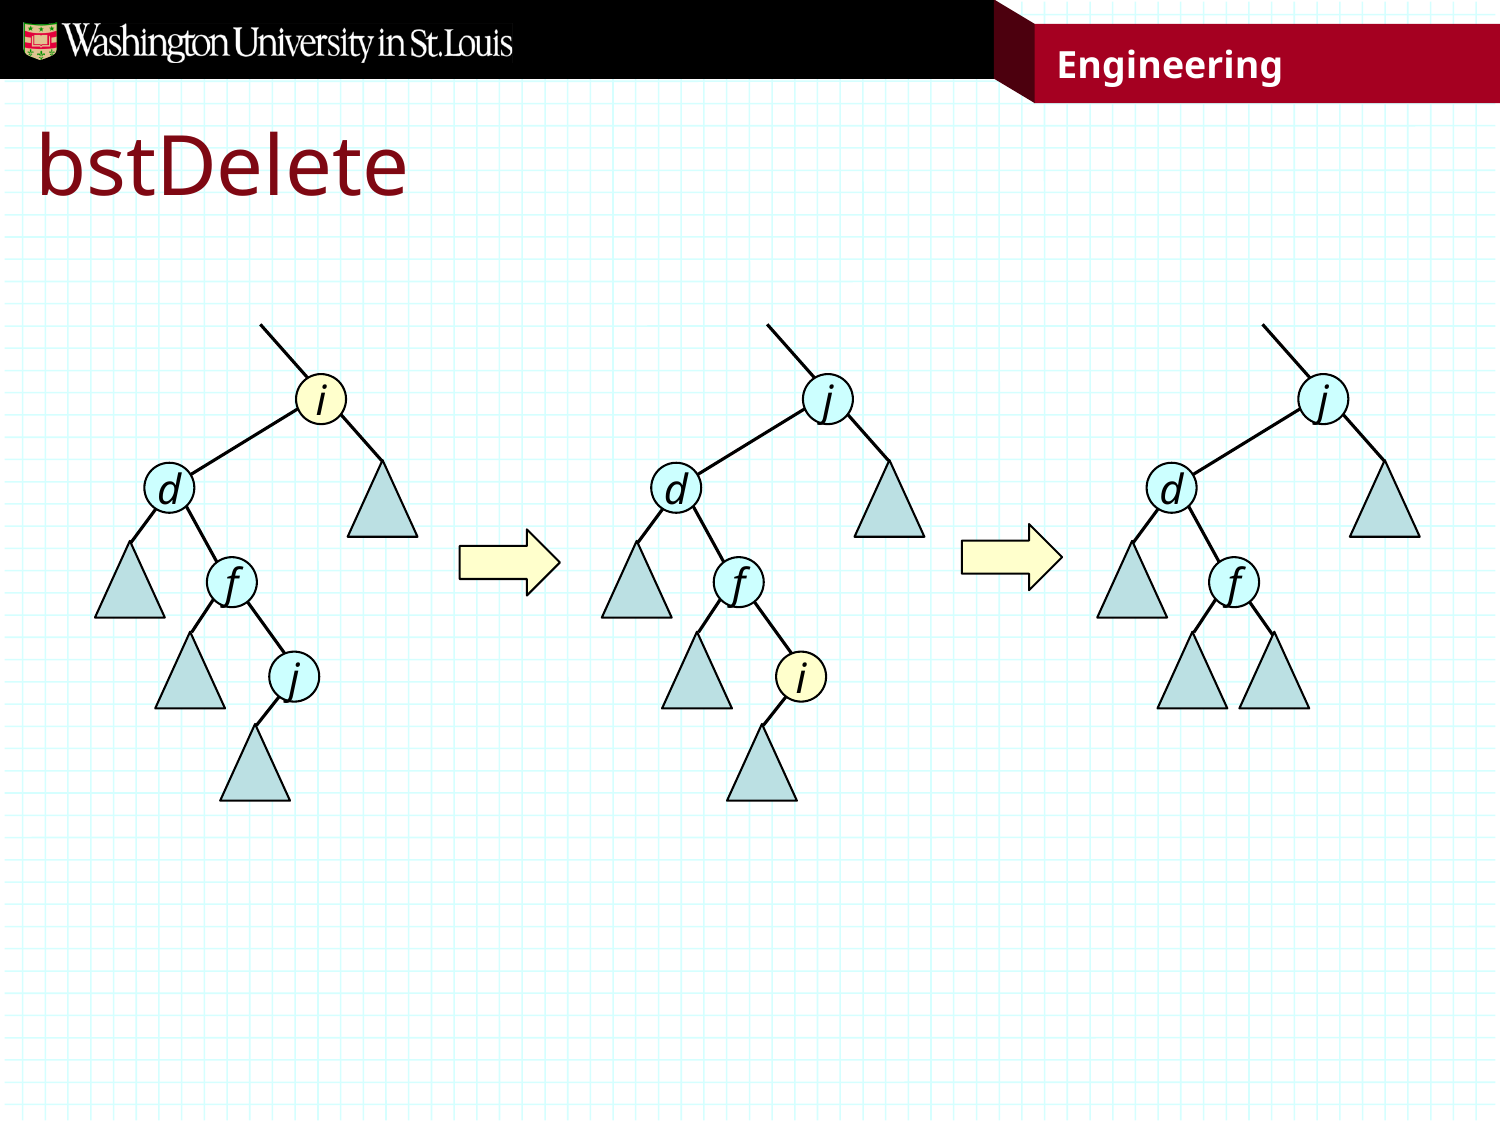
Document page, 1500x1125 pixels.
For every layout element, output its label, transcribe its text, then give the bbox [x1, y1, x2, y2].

picture [59, 23, 513, 63]
picture [23, 23, 58, 59]
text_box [94, 324, 1420, 801]
title bstDelete [19, 92, 1456, 231]
